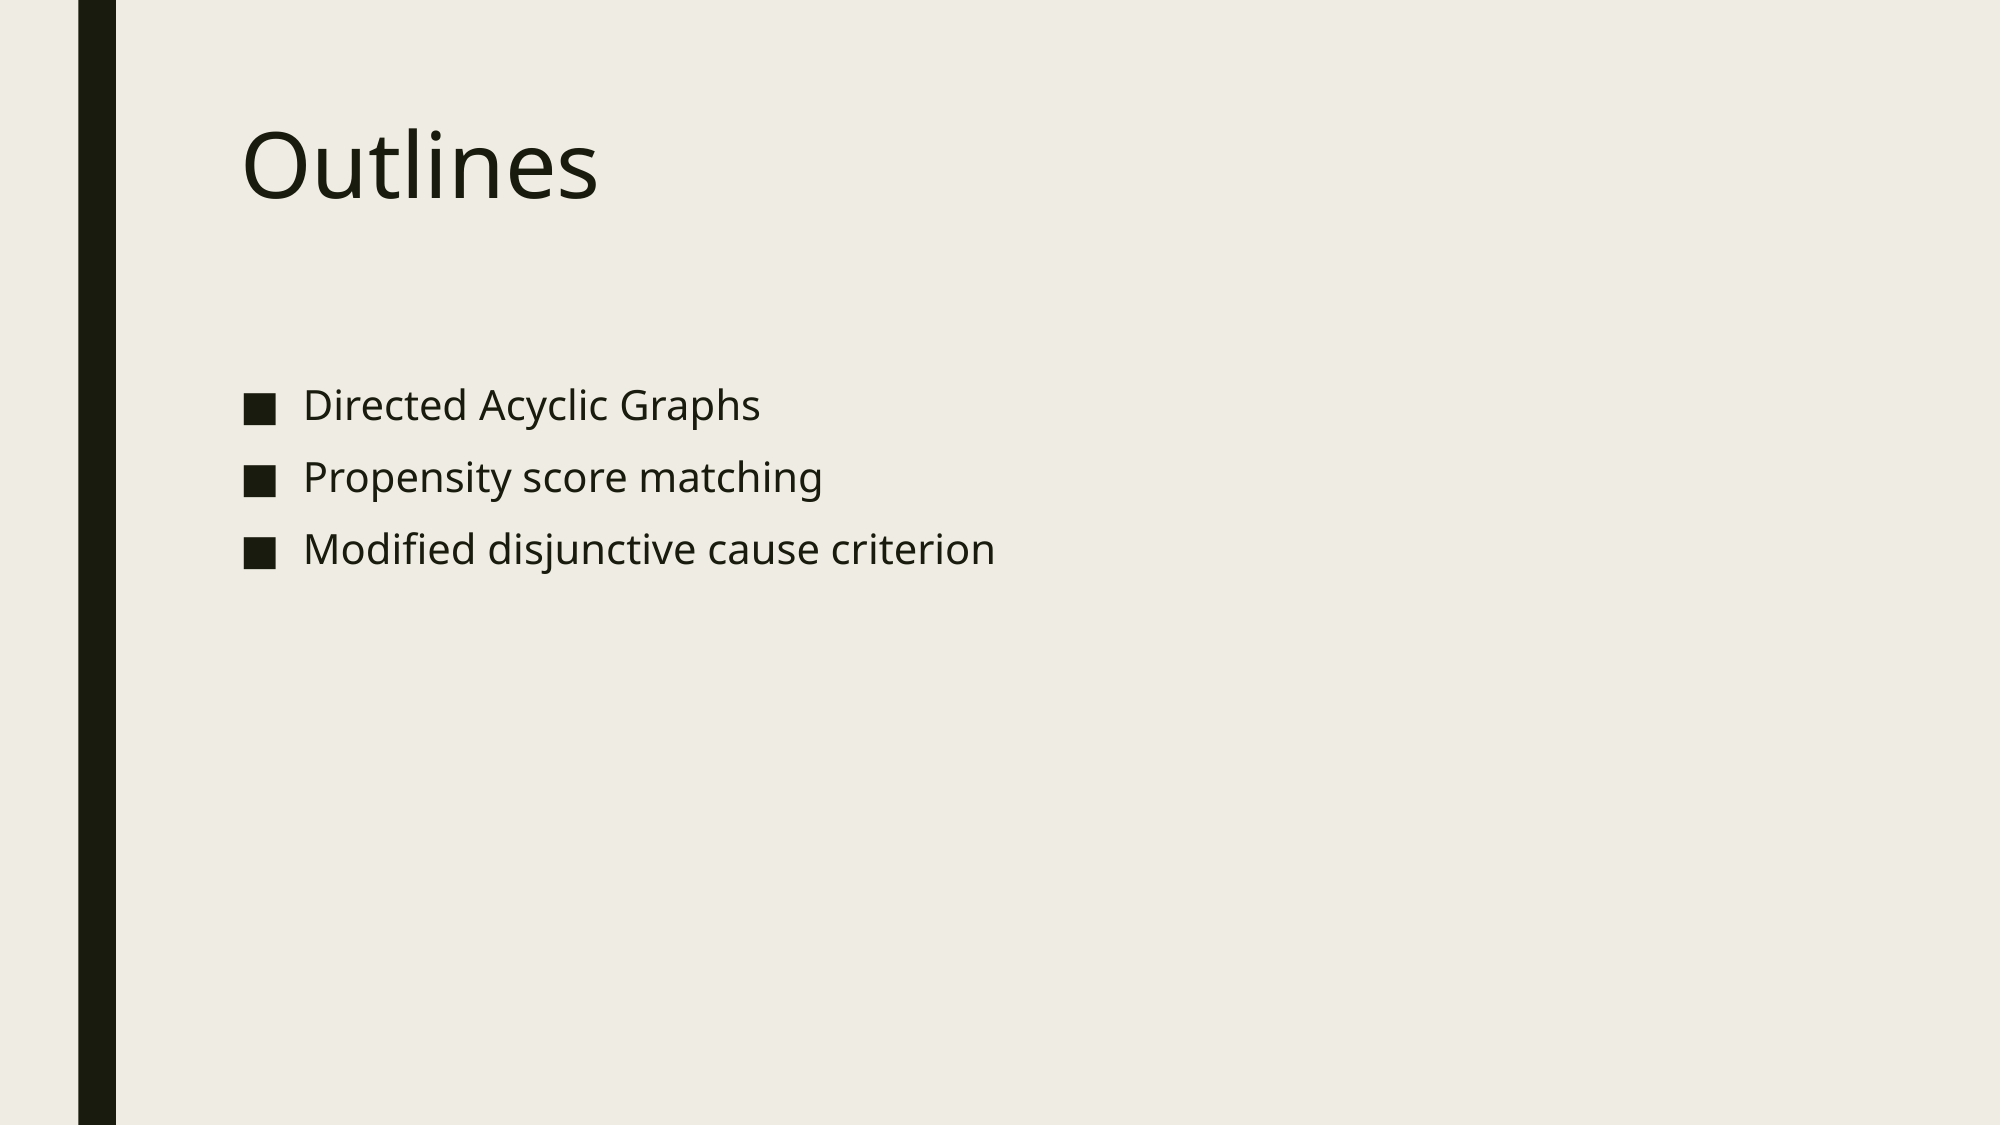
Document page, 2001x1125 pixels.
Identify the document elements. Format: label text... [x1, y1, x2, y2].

title Outlines [225, 112, 1800, 357]
list Directed Acyclic Graphs Propensity score matching Modified disjunctive cause criterion [225, 375, 1800, 963]
